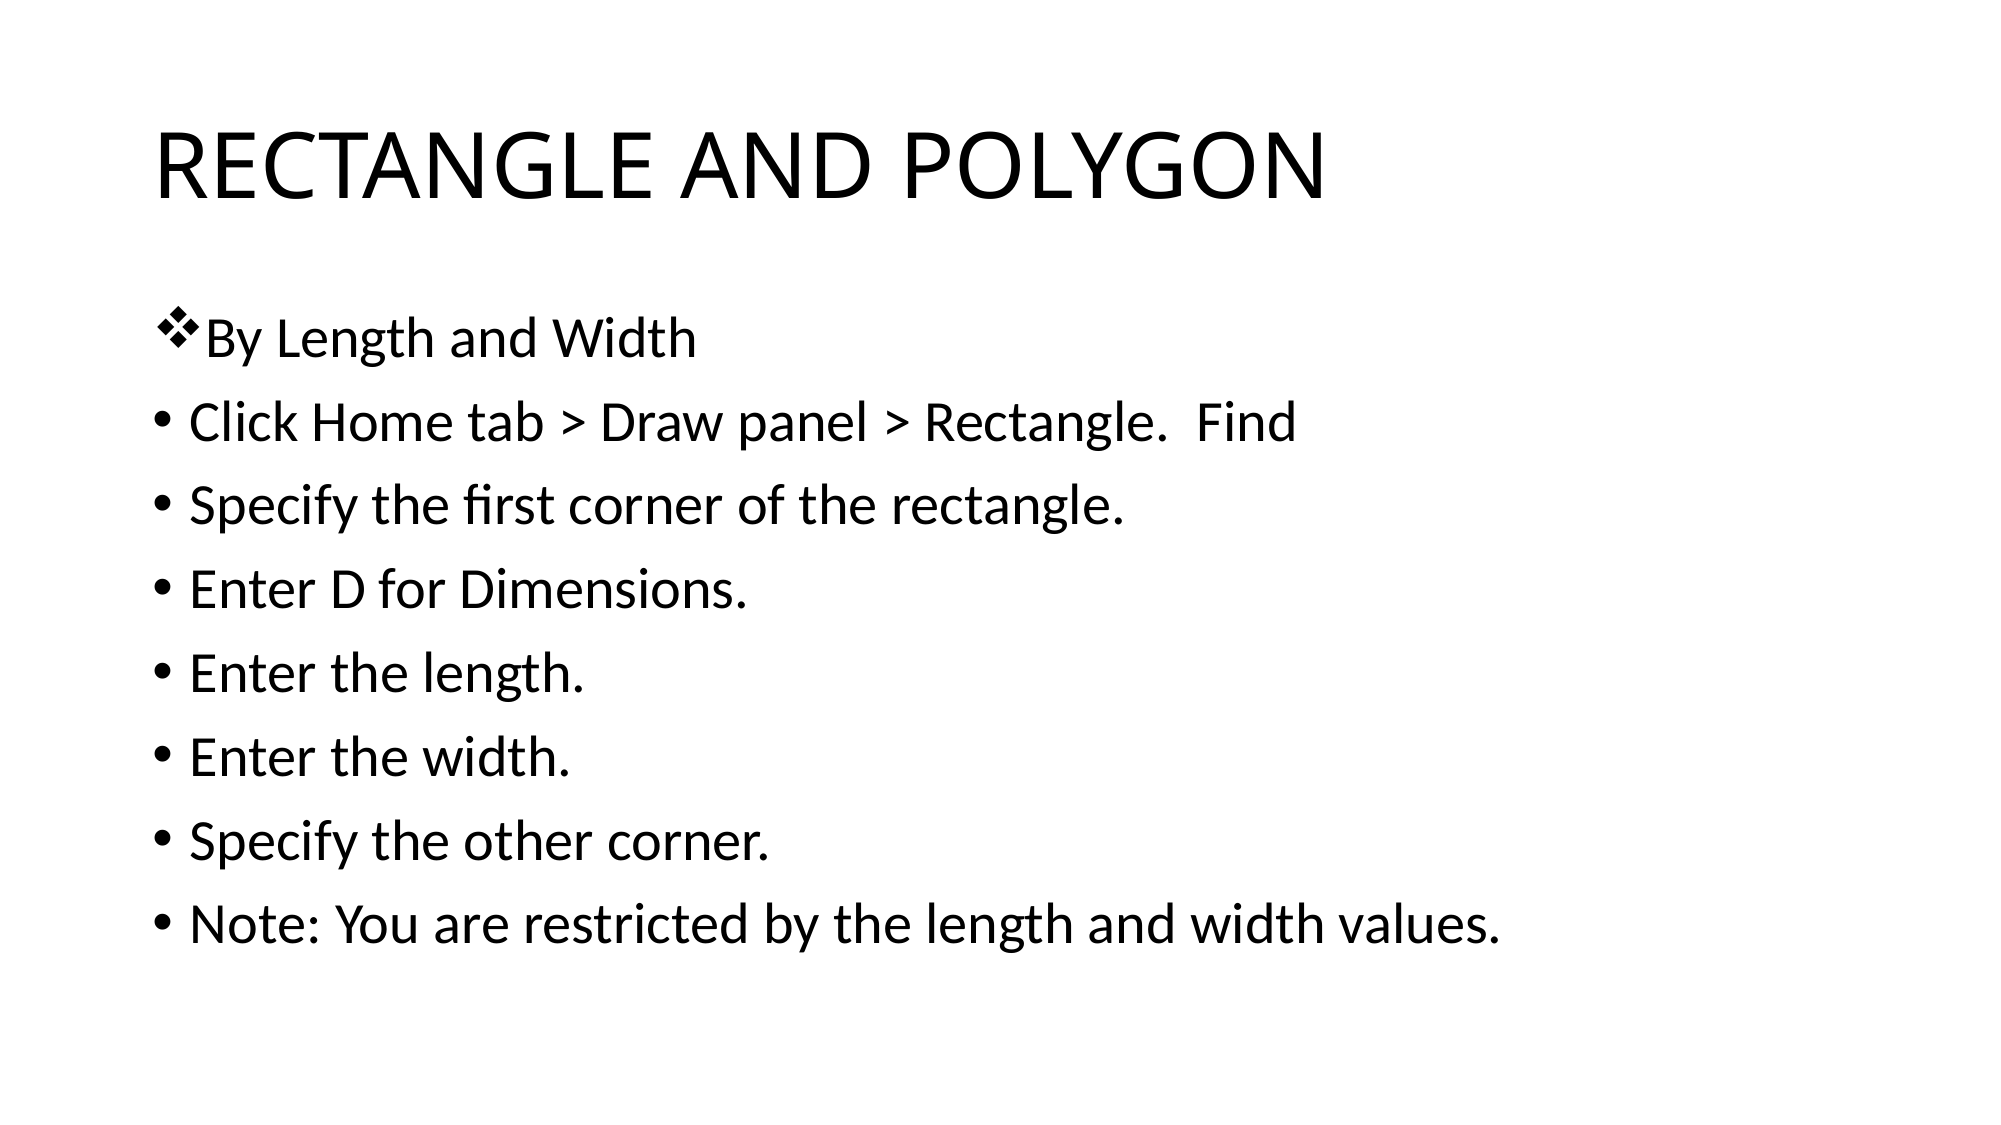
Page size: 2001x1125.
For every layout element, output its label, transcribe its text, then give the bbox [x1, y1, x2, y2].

list By Length and Width Click Home tab > Draw panel > Rectangle. Find Specify the first corner of the rectangle. Enter D for Dimensions. Enter the length. Enter the width. Specify the other corner. Note: You are restricted by the length and width values. [137, 299, 1863, 1014]
title RECTANGLE AND POLYGON [137, 59, 1863, 278]
